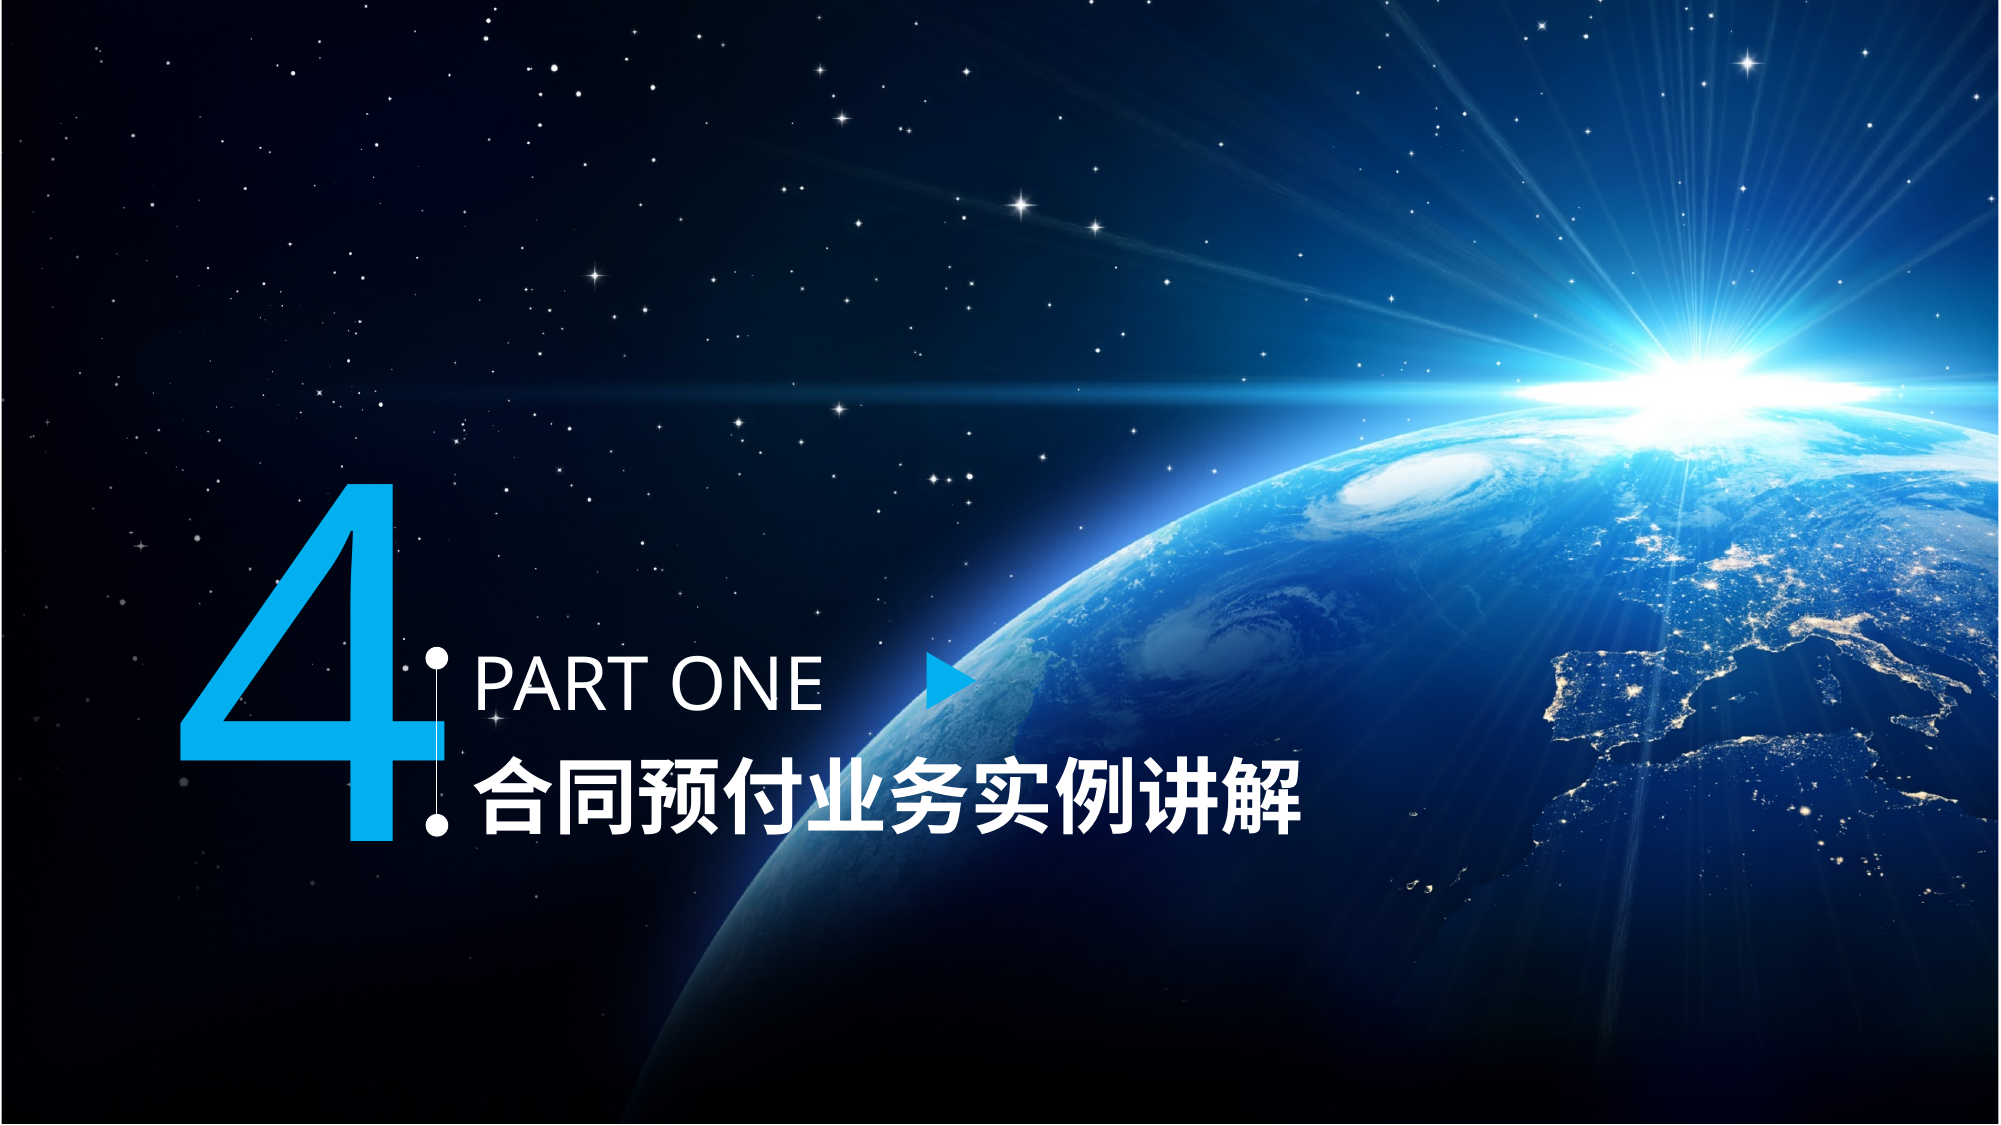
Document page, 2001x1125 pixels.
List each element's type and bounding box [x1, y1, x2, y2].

text_box [426, 647, 448, 837]
picture [1, 0, 1999, 1125]
